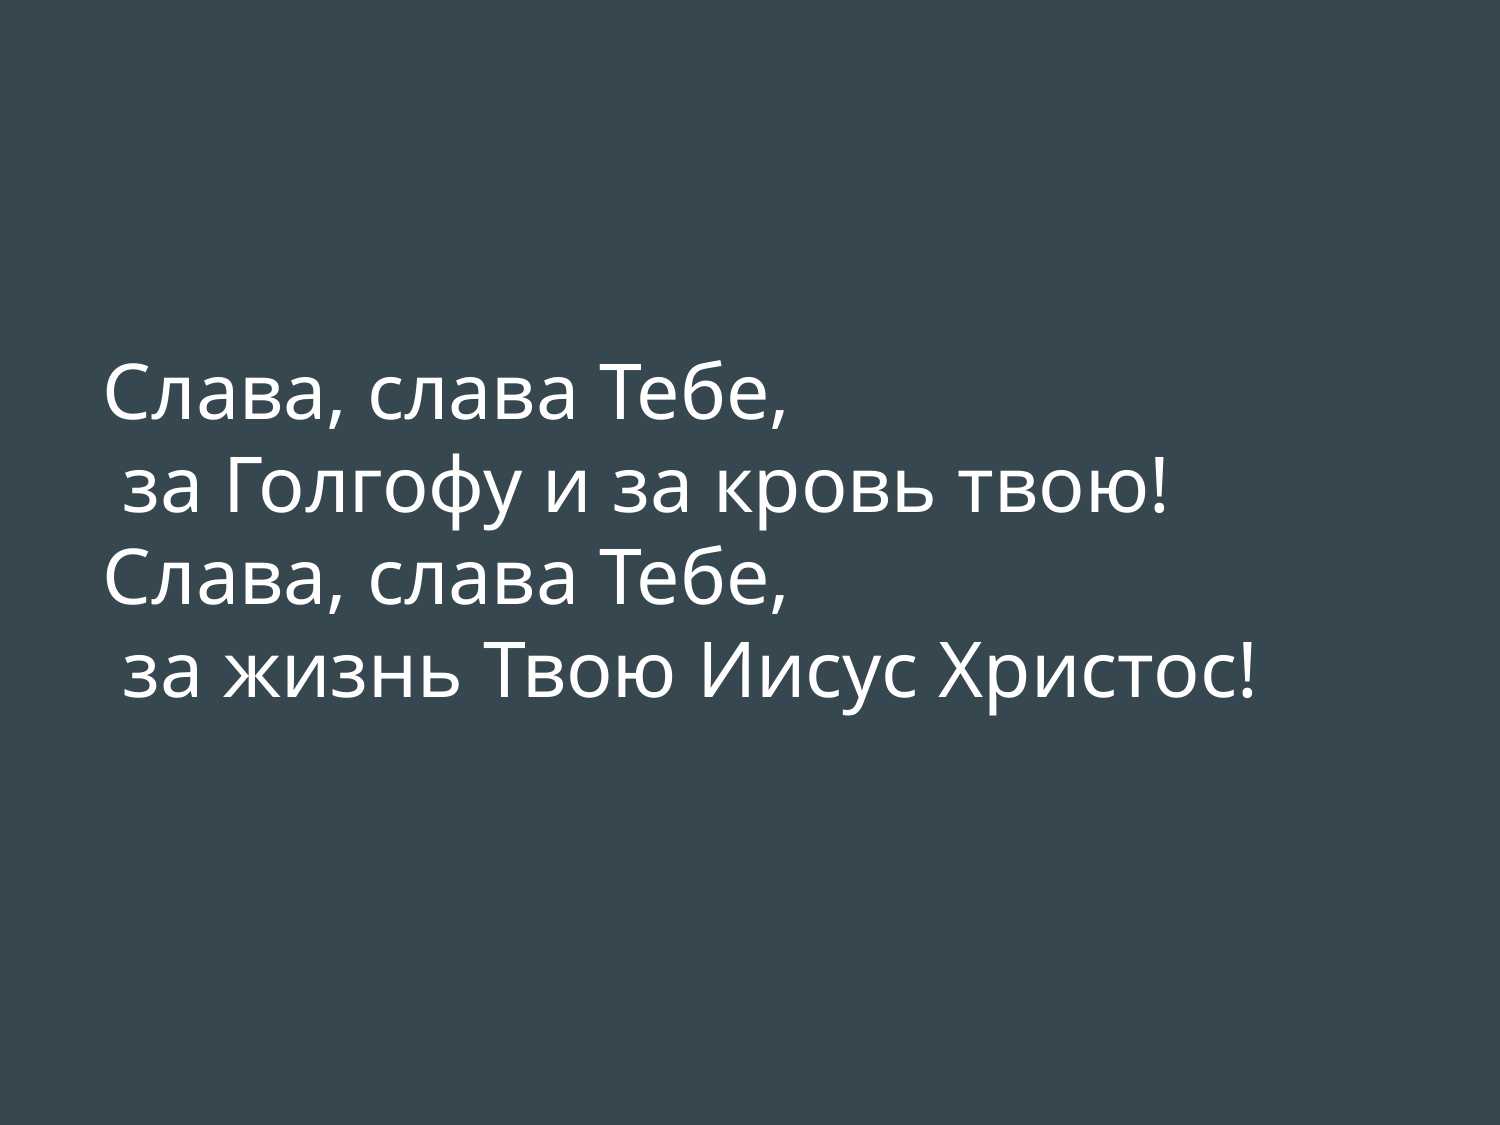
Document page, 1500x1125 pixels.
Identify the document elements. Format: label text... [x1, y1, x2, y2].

text_box Слава, слава Тебе, за Голгофу и за кровь твою! Слава, слава Тебе, за жизнь Твою Иисус Христос! [87, 235, 1412, 831]
